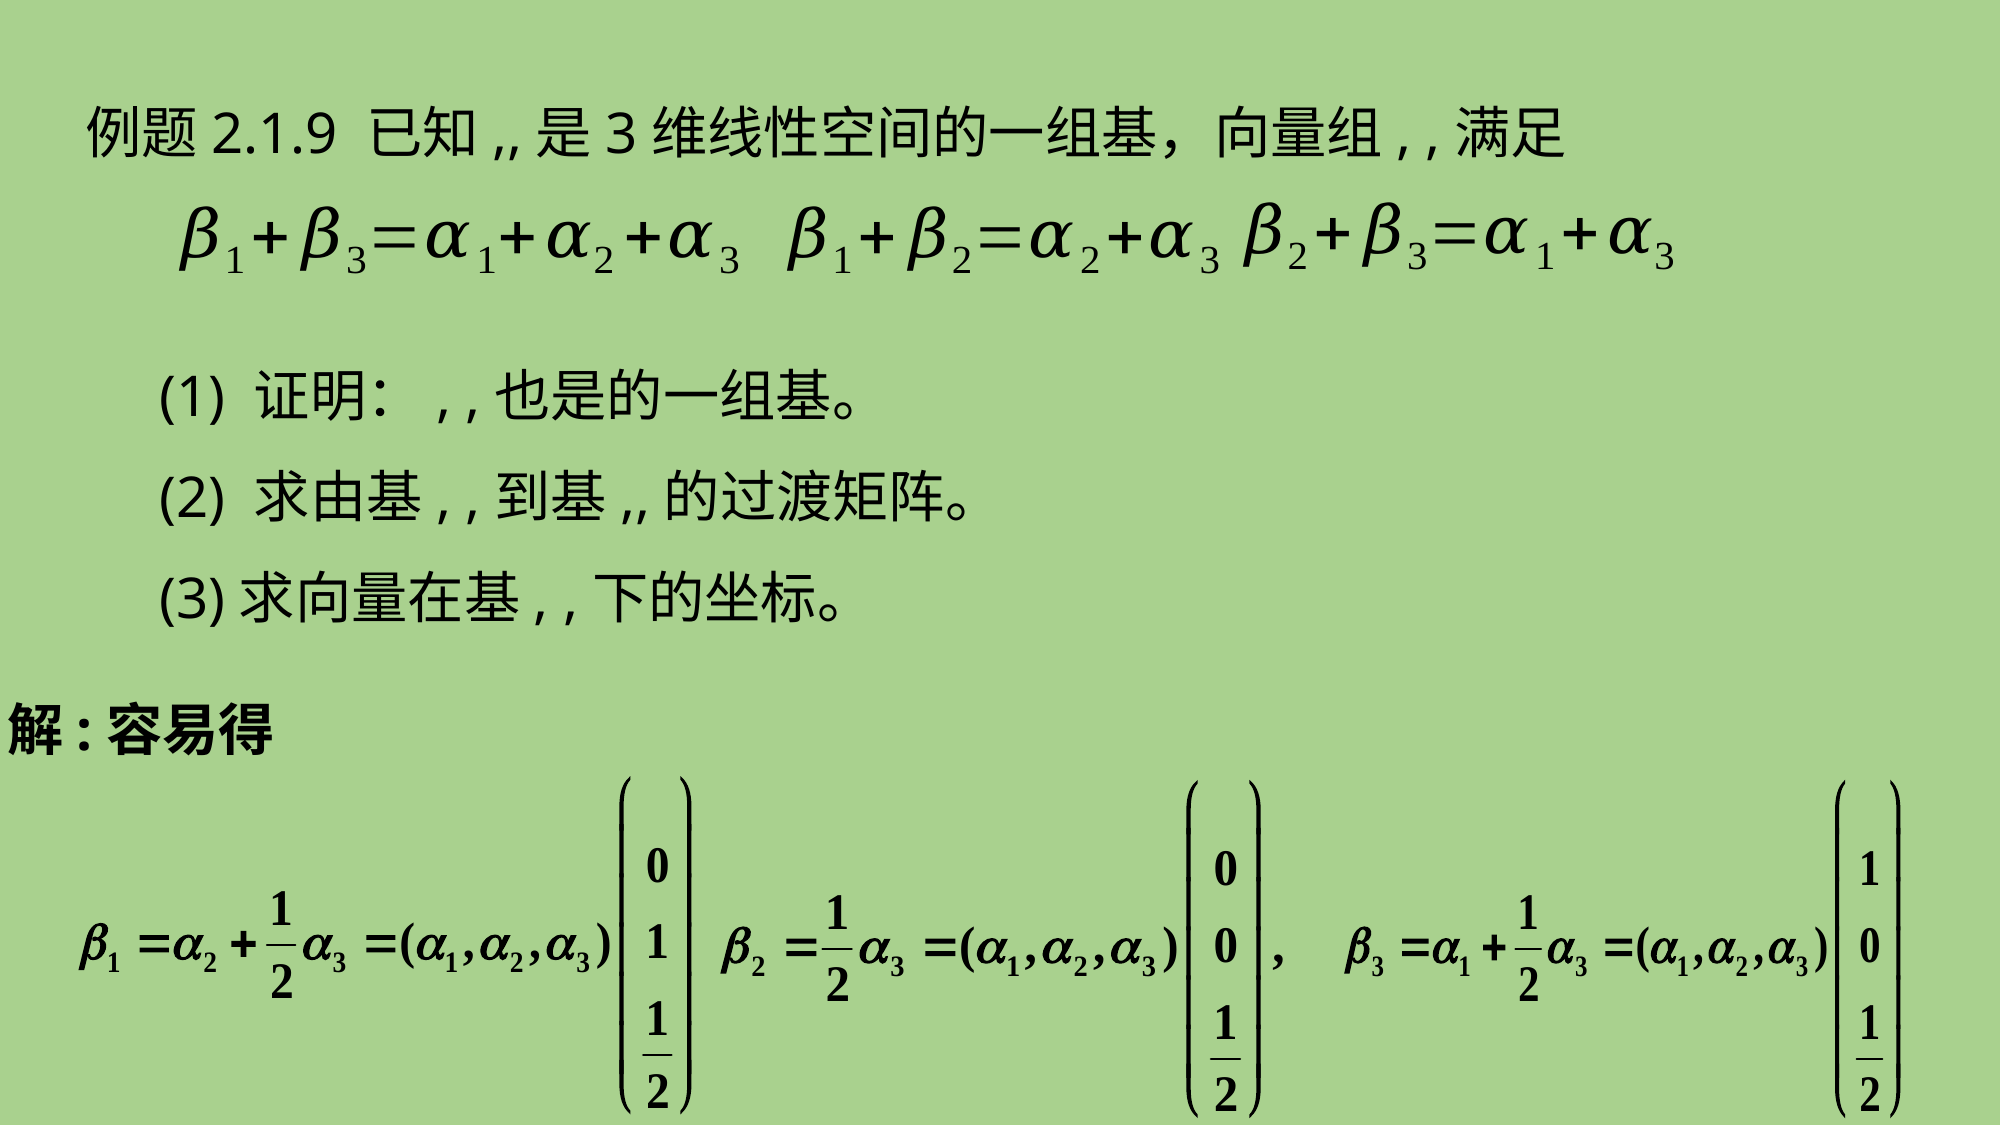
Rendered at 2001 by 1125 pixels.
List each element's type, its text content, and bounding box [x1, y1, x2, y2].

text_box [70, 766, 705, 1122]
text_box 解:容易得 [0, 653, 532, 769]
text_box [712, 770, 1294, 1125]
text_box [1337, 770, 1913, 1125]
